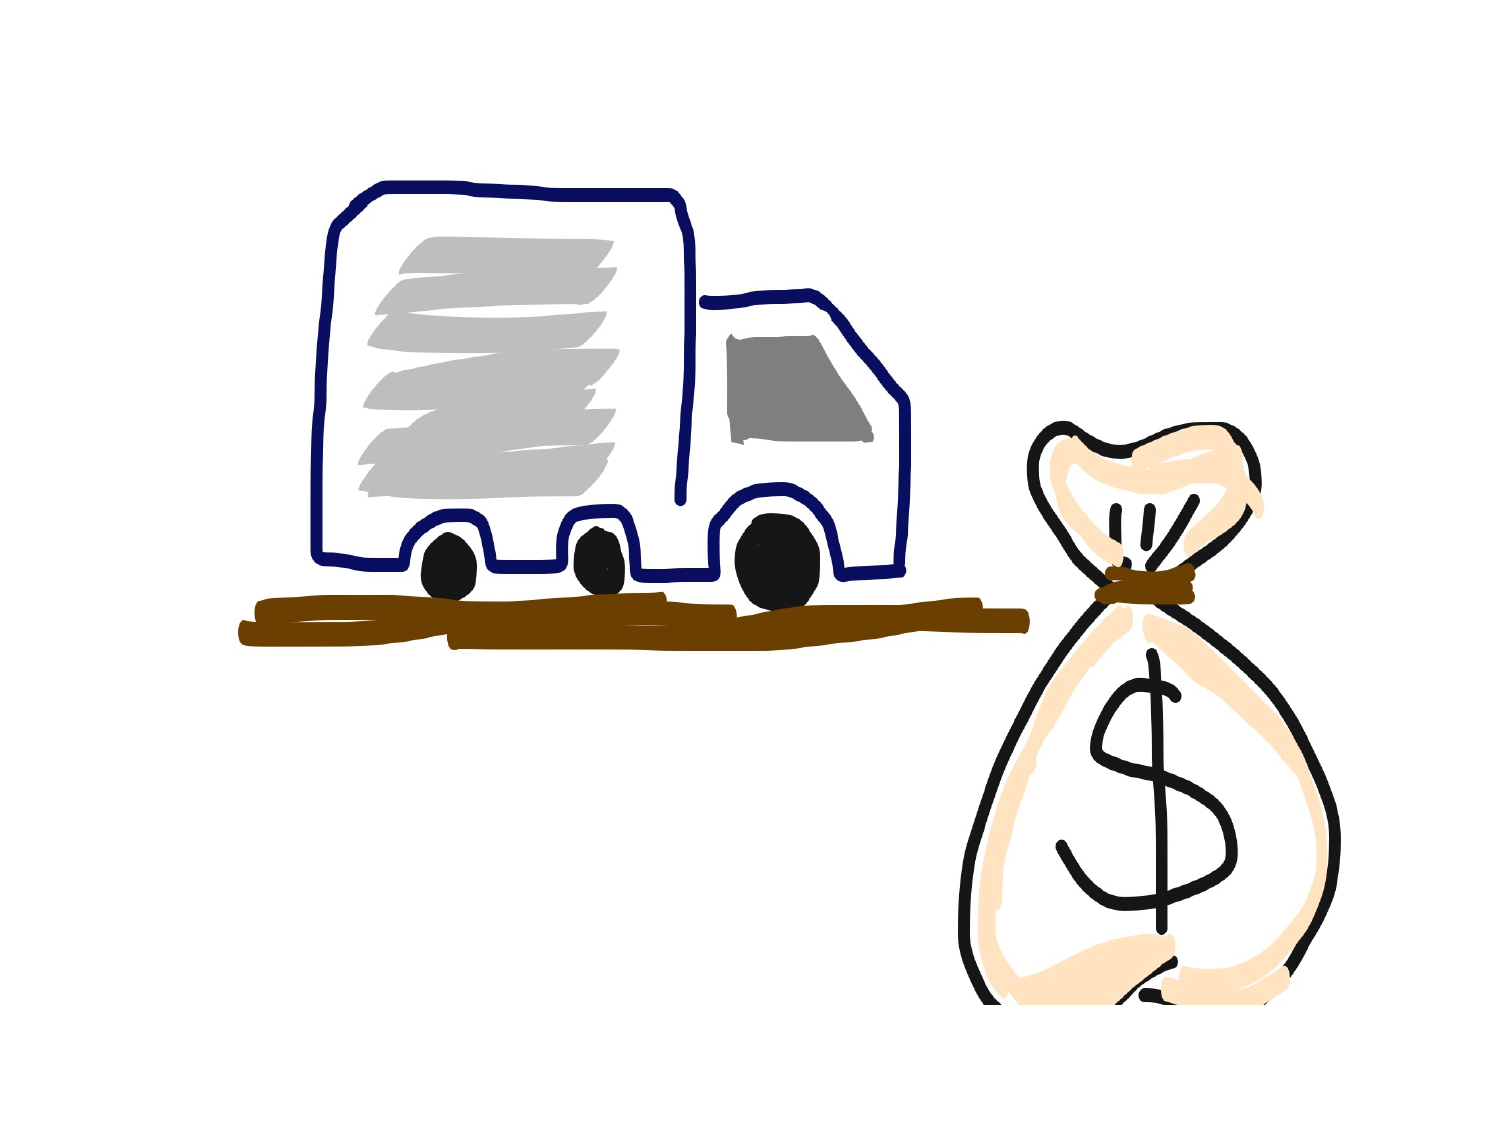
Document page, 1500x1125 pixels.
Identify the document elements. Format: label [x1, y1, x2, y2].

list [74, 131, 1426, 1006]
